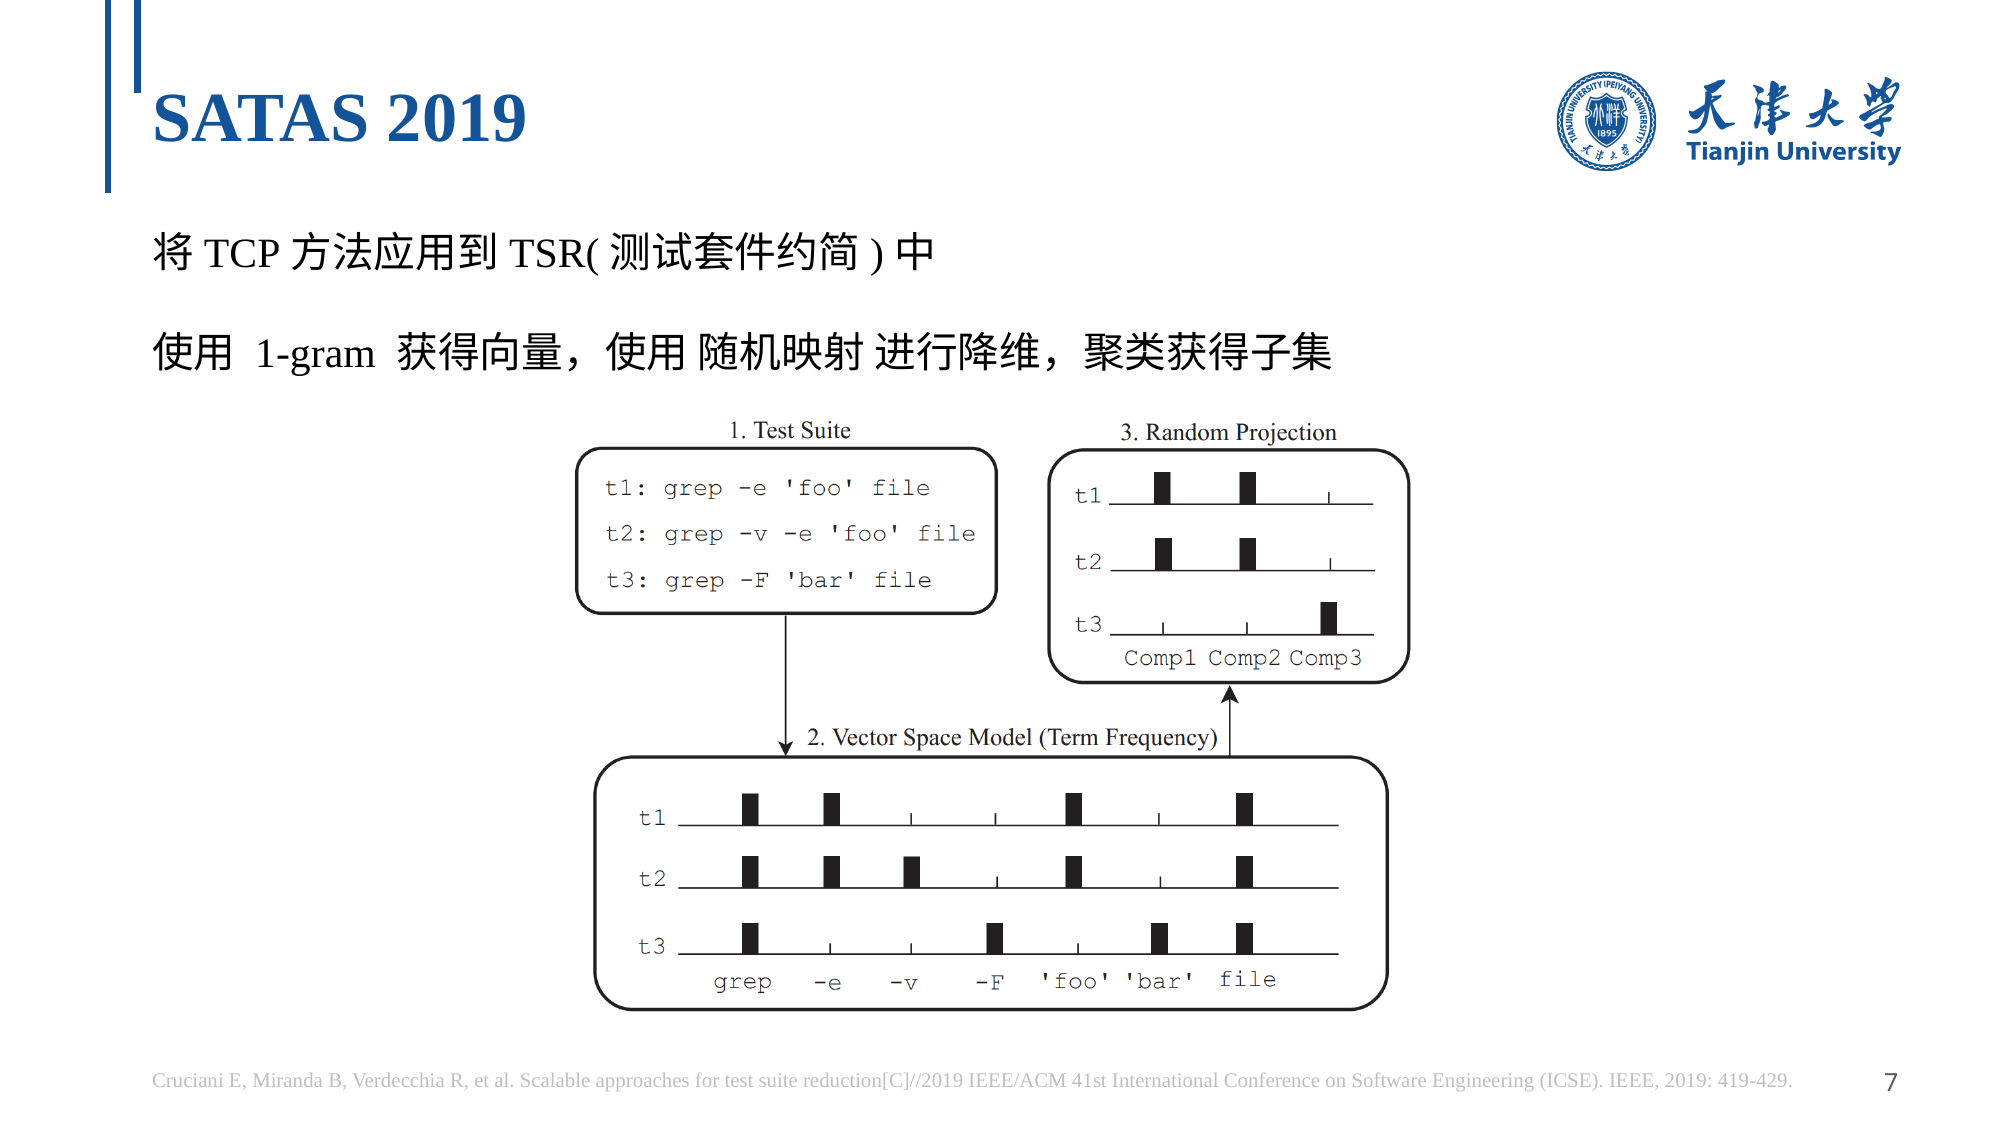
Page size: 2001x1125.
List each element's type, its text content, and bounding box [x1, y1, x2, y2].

text_box Cruciani E, Miranda B, Verdecchia R, et al. Scalable approaches for test suite reduction[C]//2019 IEEE/ACM 41st International Conference on Software Engineering (ICSE). IEEE, 2019: 419-429. [137, 1059, 1897, 1100]
picture [557, 412, 1443, 1021]
text_box 将TCP方法应用到TSR(测试套件约简)中 使用 1-gram 获得向量，使用 随机映射 进行降维，聚类获得子集 [137, 218, 1732, 384]
picture [1552, 68, 1909, 175]
title SATAS 2019 [137, 73, 1524, 165]
